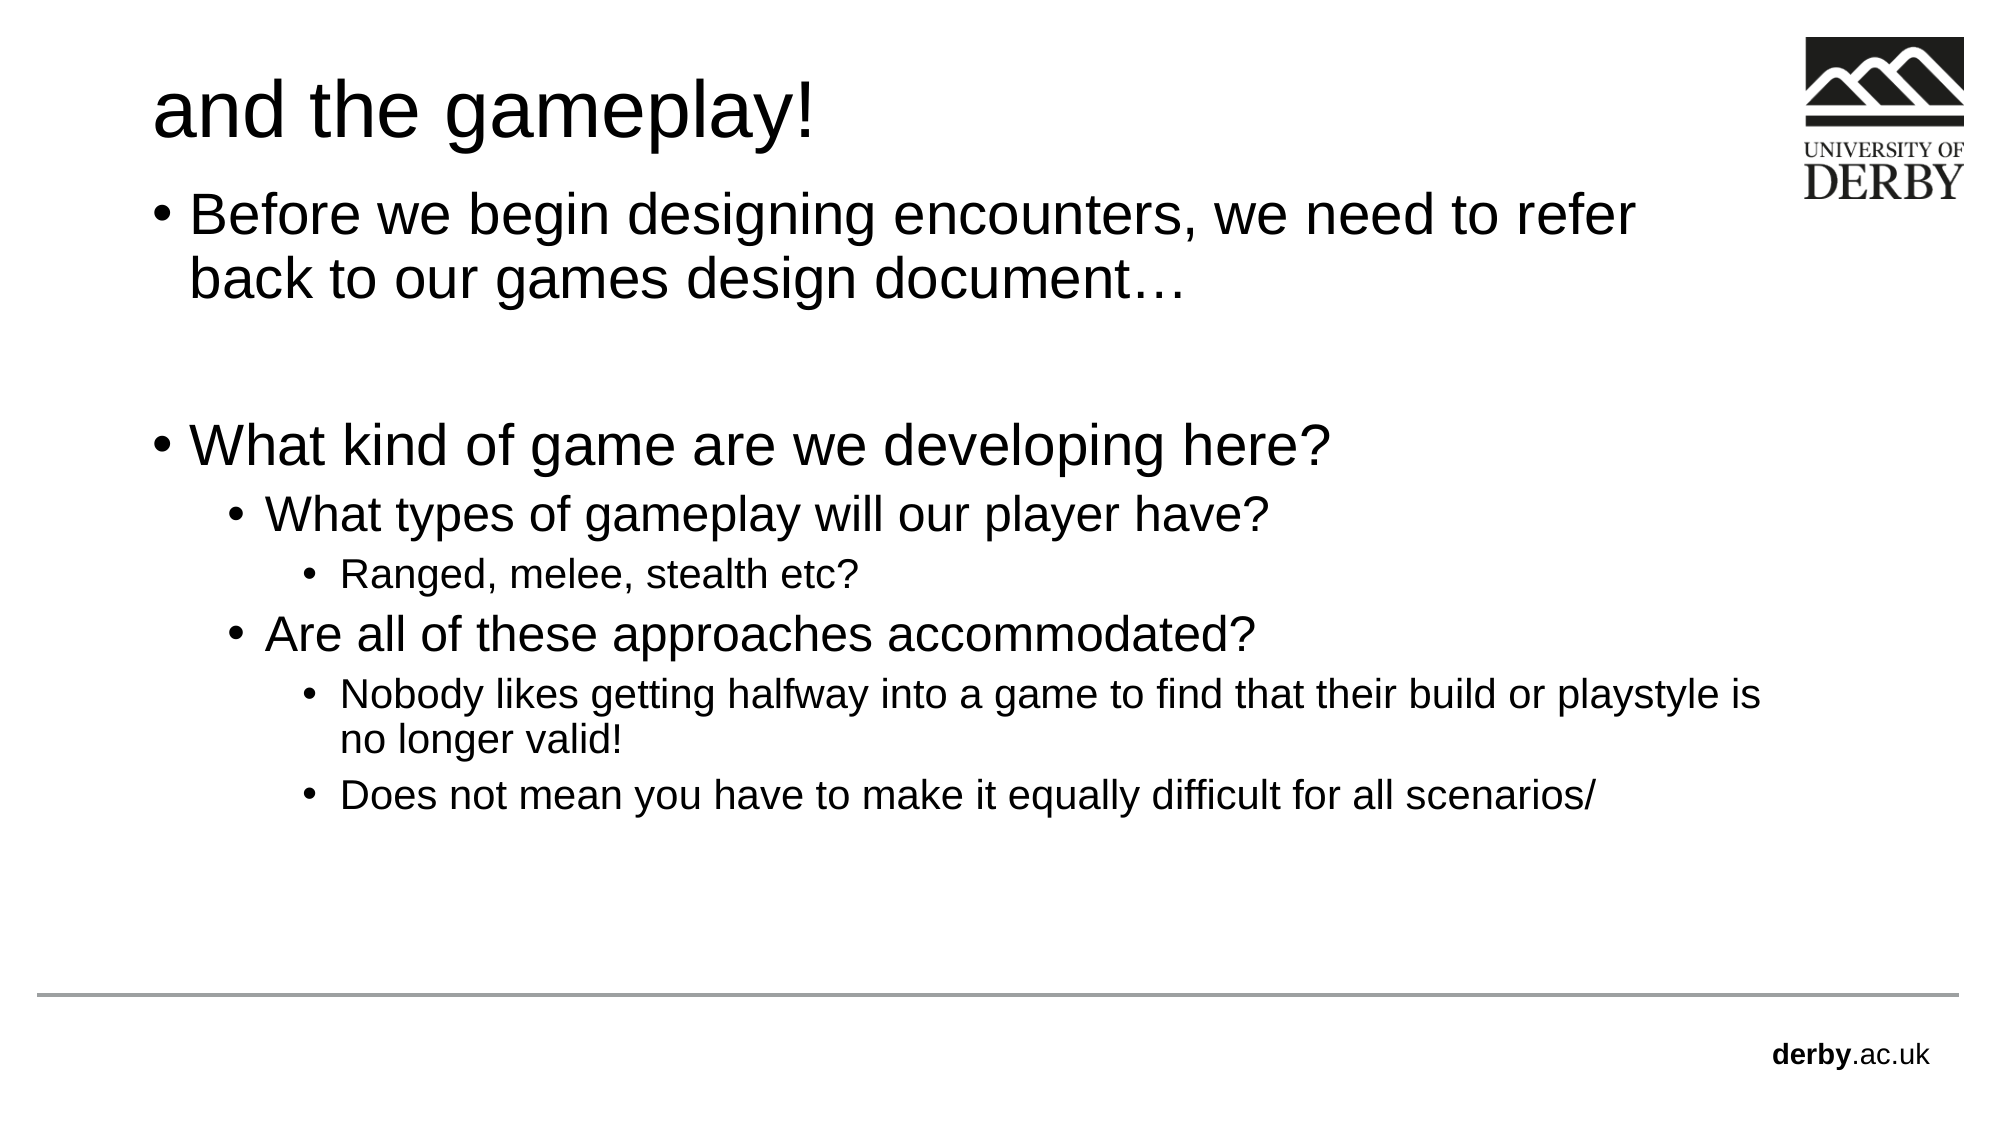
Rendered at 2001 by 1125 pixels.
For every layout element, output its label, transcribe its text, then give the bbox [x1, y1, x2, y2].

title and the gameplay! [137, 59, 1791, 163]
list Before we begin designing encounters, we need to refer back to our games design document… What kind of game are we developing here? What types of gameplay will our player have? Ranged, melee, stealth etc? Are all of these approaches accommodated? Nobody likes getting halfway into a game to find that their build or playstyle is no longer valid! Does not mean you have to make it equally difficult for all scenarios/ [137, 177, 1791, 985]
picture [1804, 37, 1964, 199]
